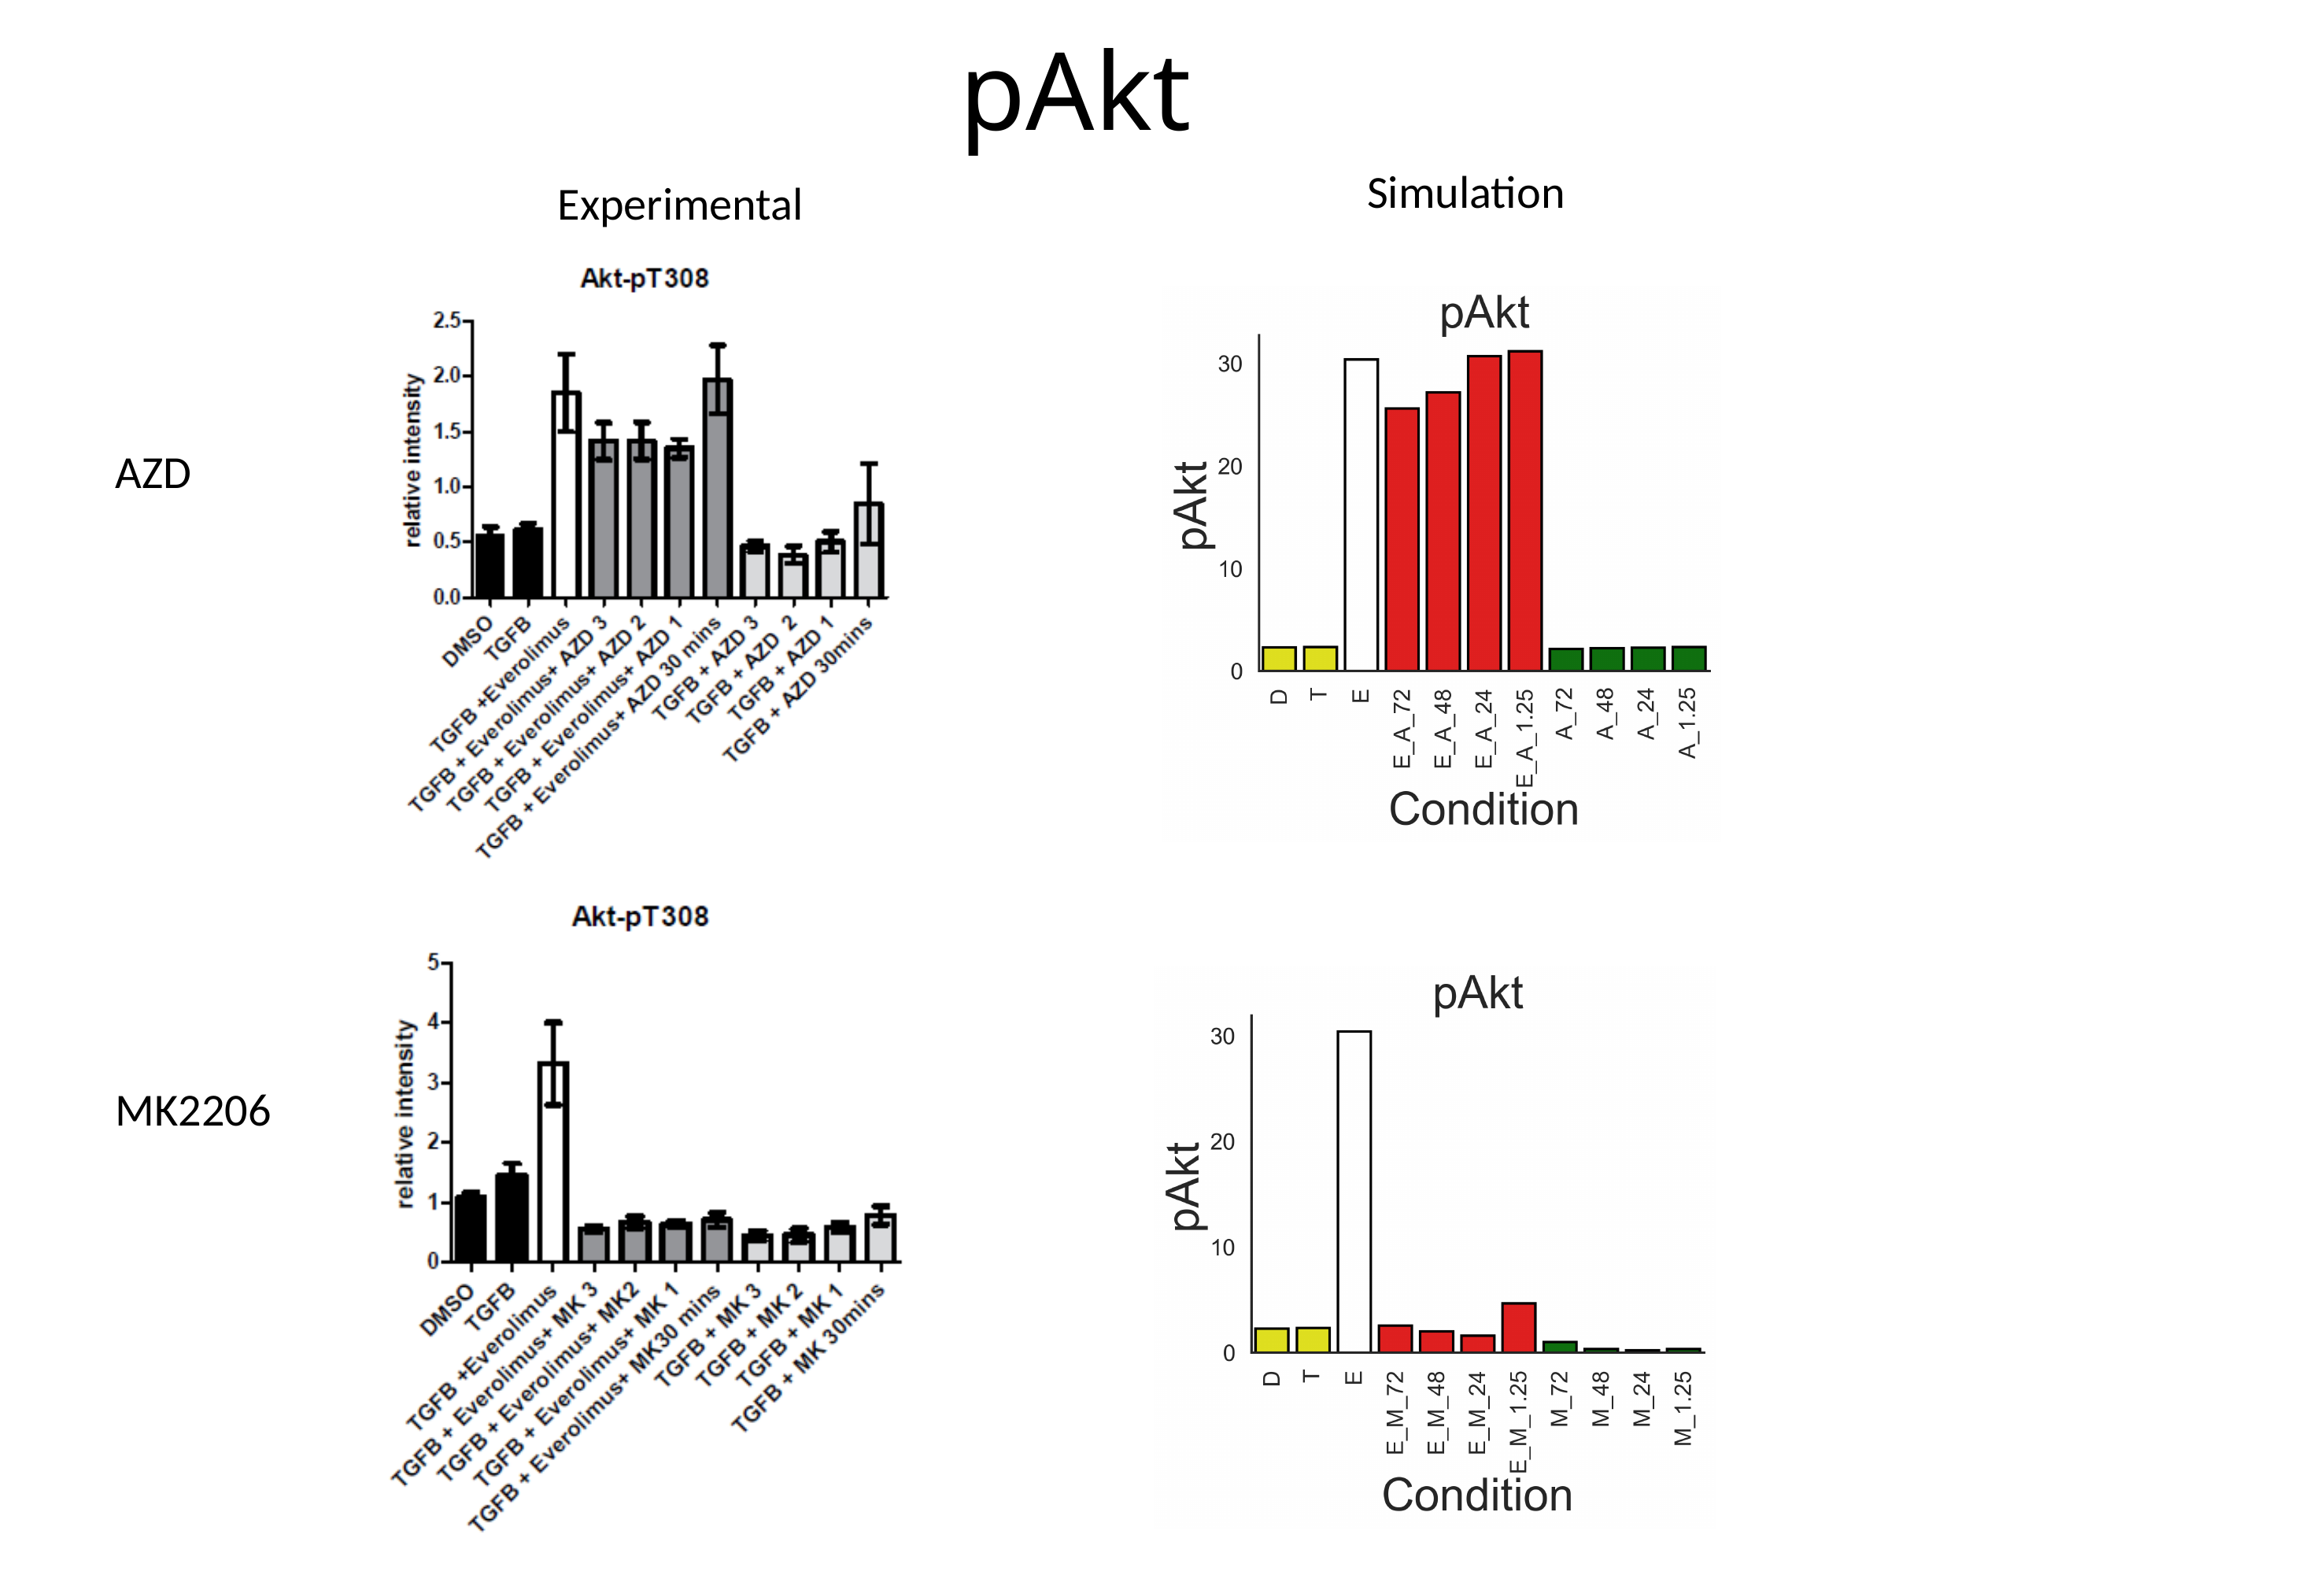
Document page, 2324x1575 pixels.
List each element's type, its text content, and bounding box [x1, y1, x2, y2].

text_box Simulation [1355, 156, 1649, 224]
picture [1162, 286, 1721, 842]
text_box AZD [103, 436, 375, 504]
text_box Experimental [546, 168, 840, 224]
picture [357, 224, 911, 1555]
text_box MK2206 [103, 1074, 357, 1141]
picture [1154, 966, 1716, 1529]
title pAkt [127, 31, 2024, 161]
